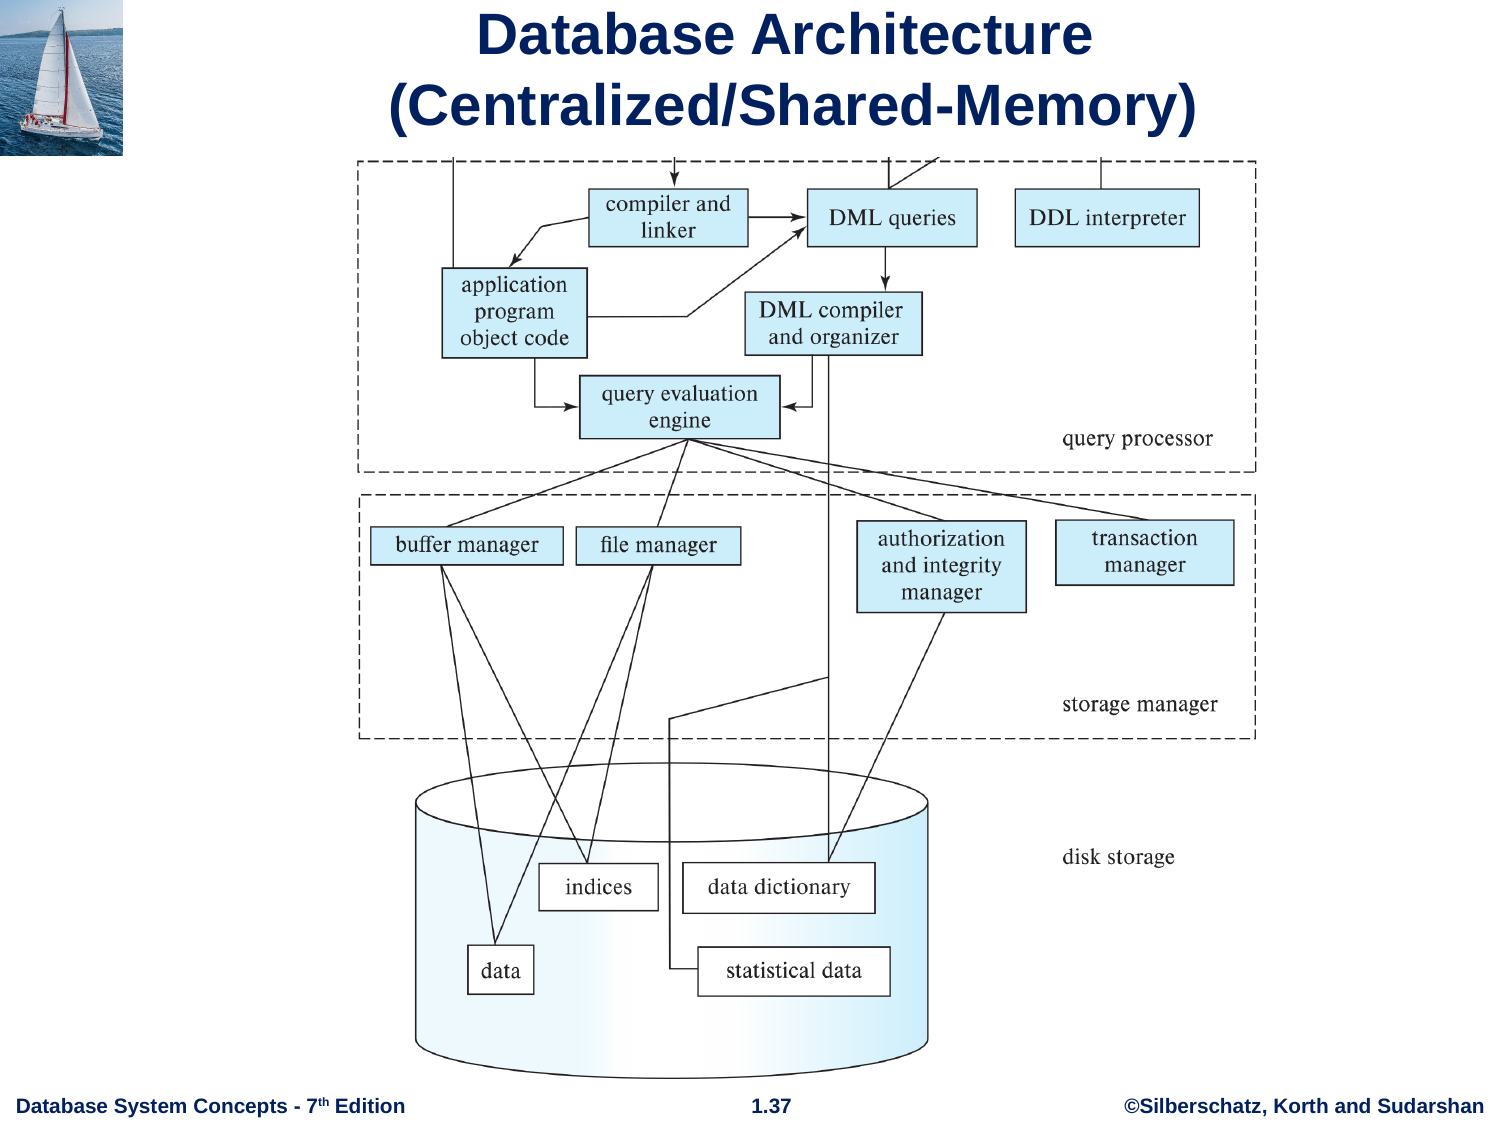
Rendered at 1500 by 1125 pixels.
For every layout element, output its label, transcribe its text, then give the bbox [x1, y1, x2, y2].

title Database Architecture (Centralized/Shared-Memory) [125, 18, 1462, 145]
picture [356, 157, 1258, 1079]
picture [0, 0, 123, 156]
